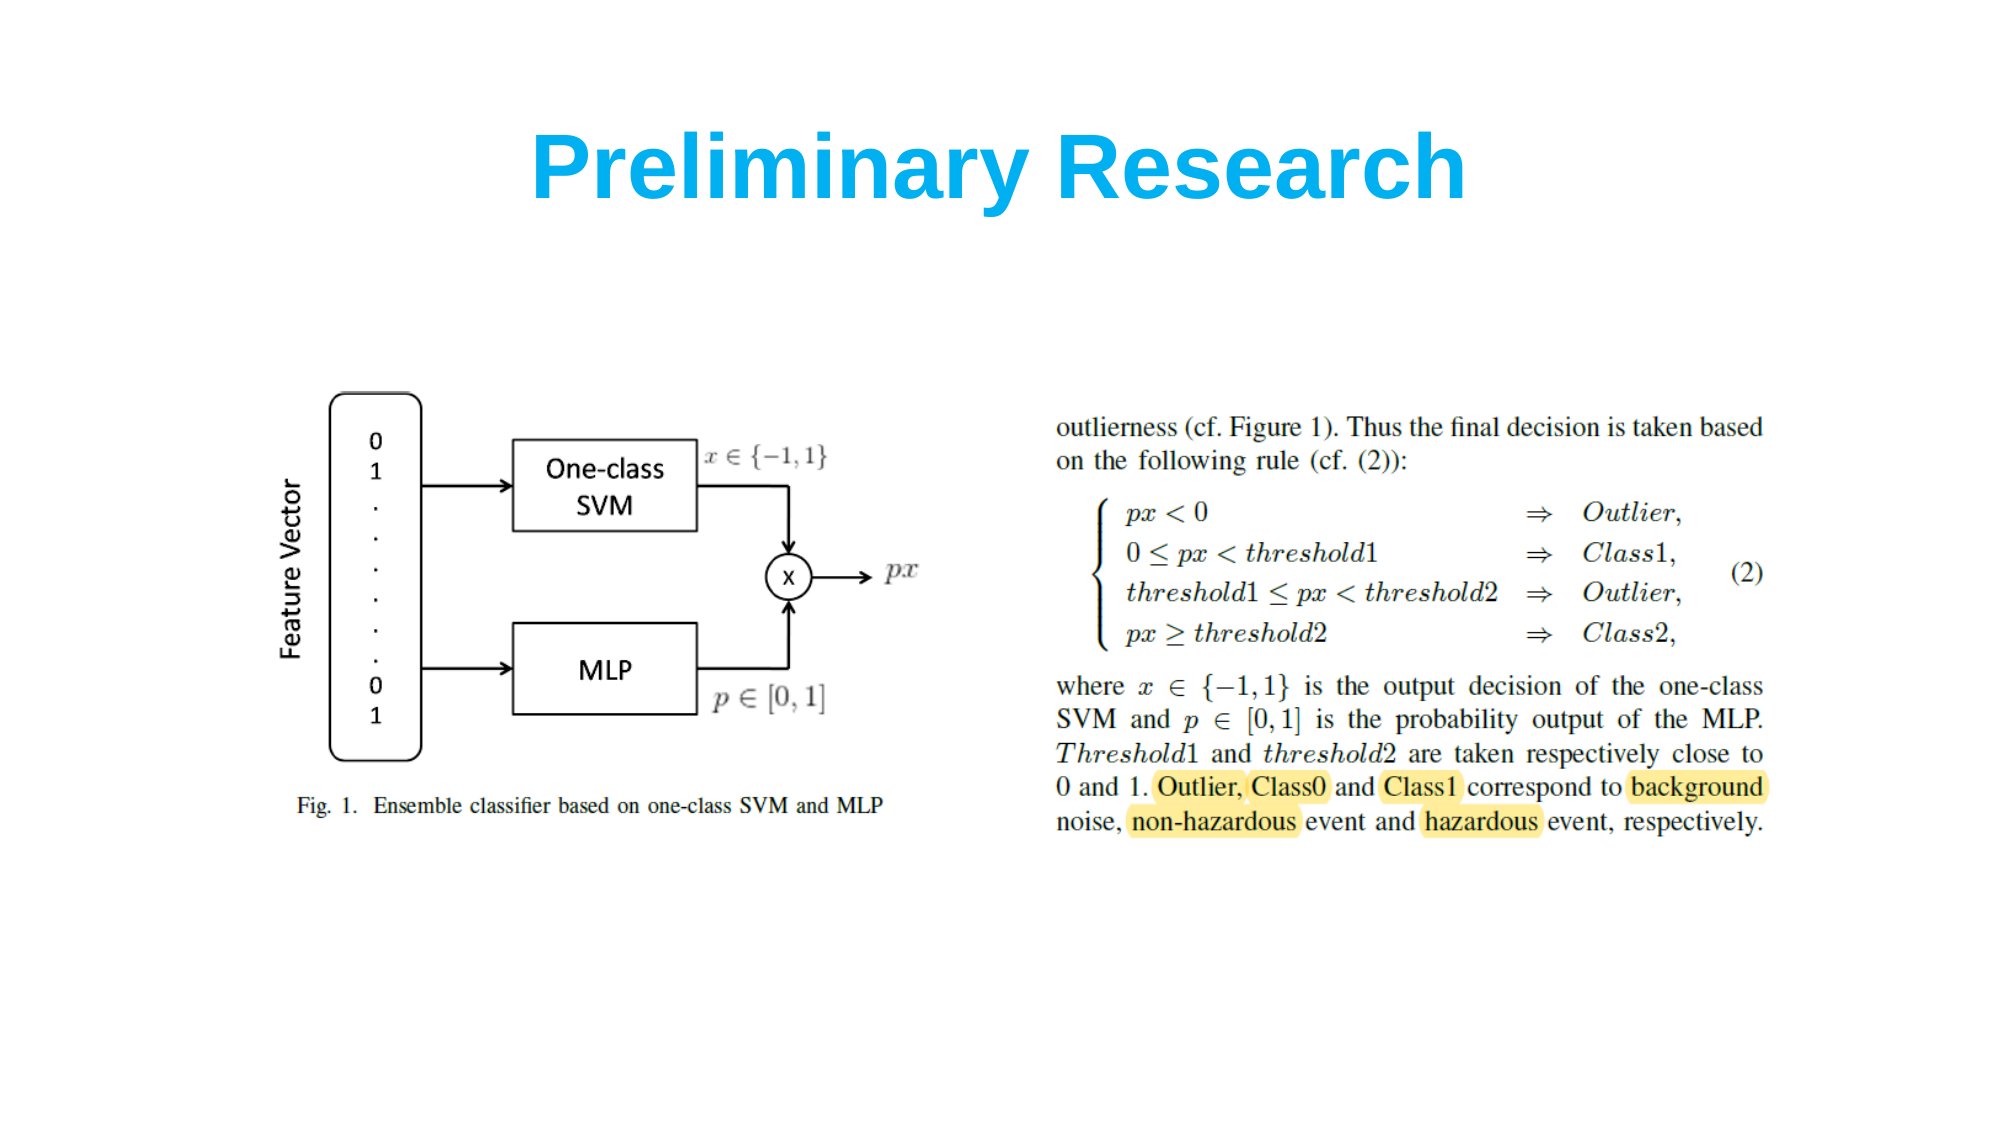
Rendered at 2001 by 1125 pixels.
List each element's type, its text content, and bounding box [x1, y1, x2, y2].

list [256, 369, 932, 844]
picture [1035, 403, 1774, 844]
title Preliminary Research [137, 59, 1863, 278]
